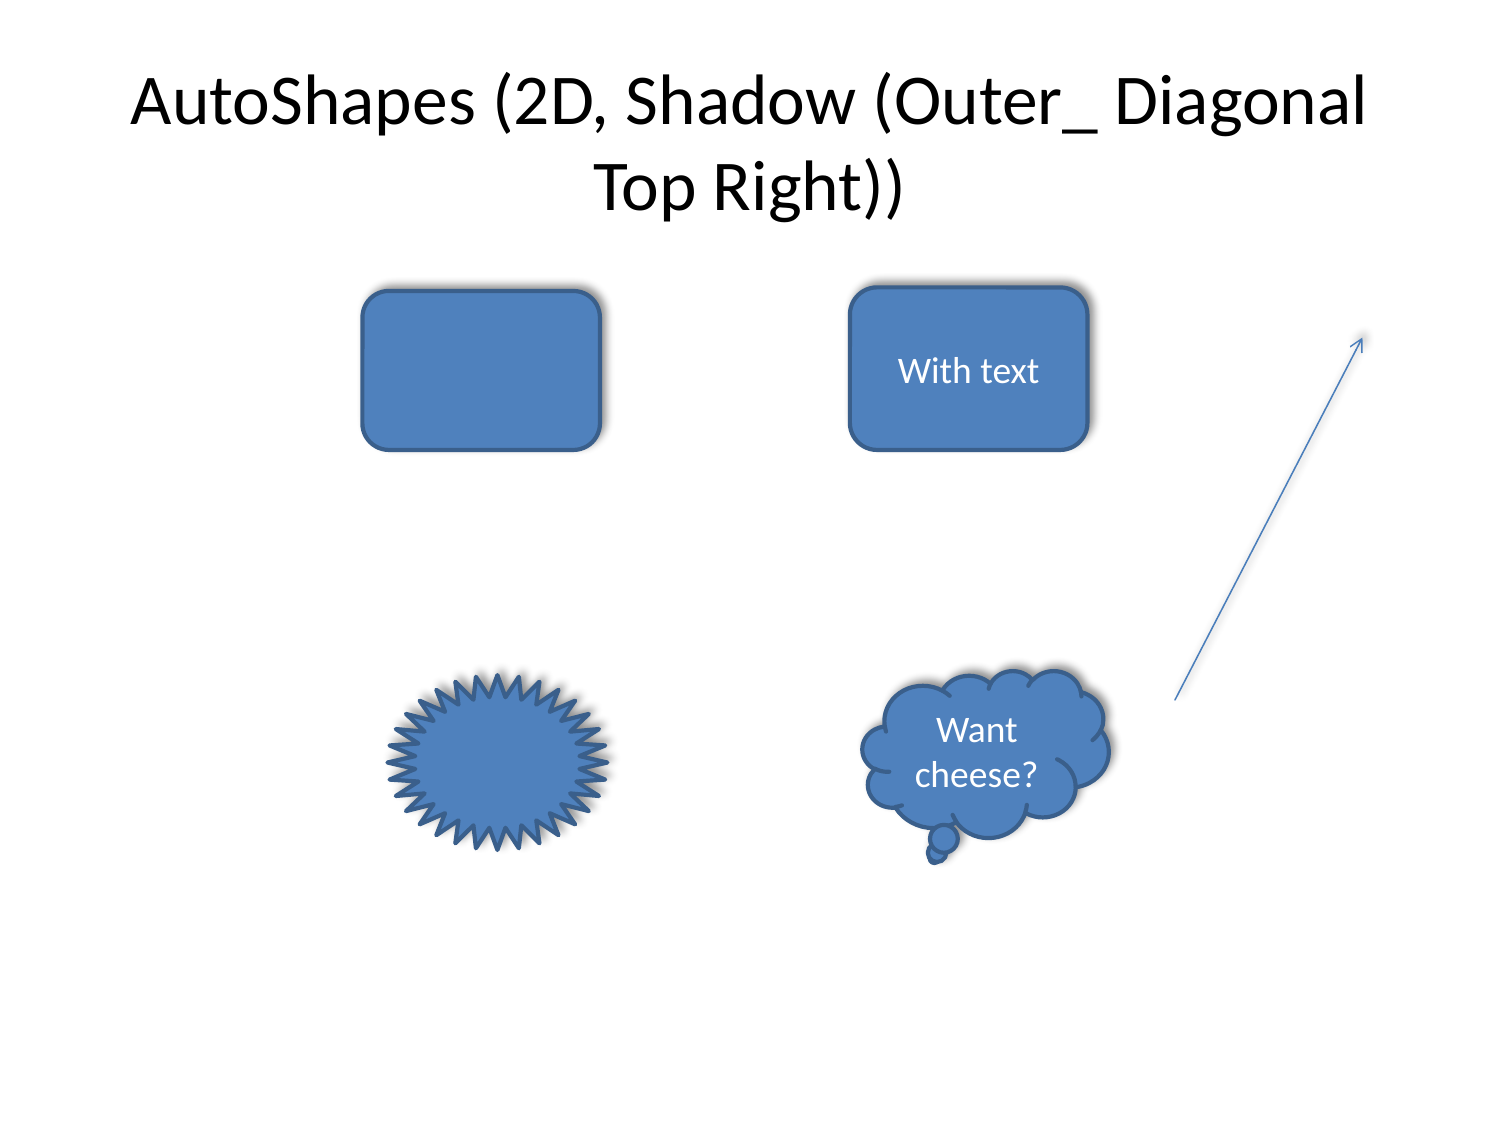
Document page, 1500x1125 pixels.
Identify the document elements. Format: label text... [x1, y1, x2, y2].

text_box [1087, 424, 1451, 613]
text_box [360, 288, 603, 453]
text_box [385, 673, 610, 853]
text_box Want cheese? [860, 669, 1111, 866]
text_box With text [847, 285, 1090, 453]
title AutoShapes (2D, Shadow (Outer_ Diagonal Top Right)) [75, 45, 1425, 233]
